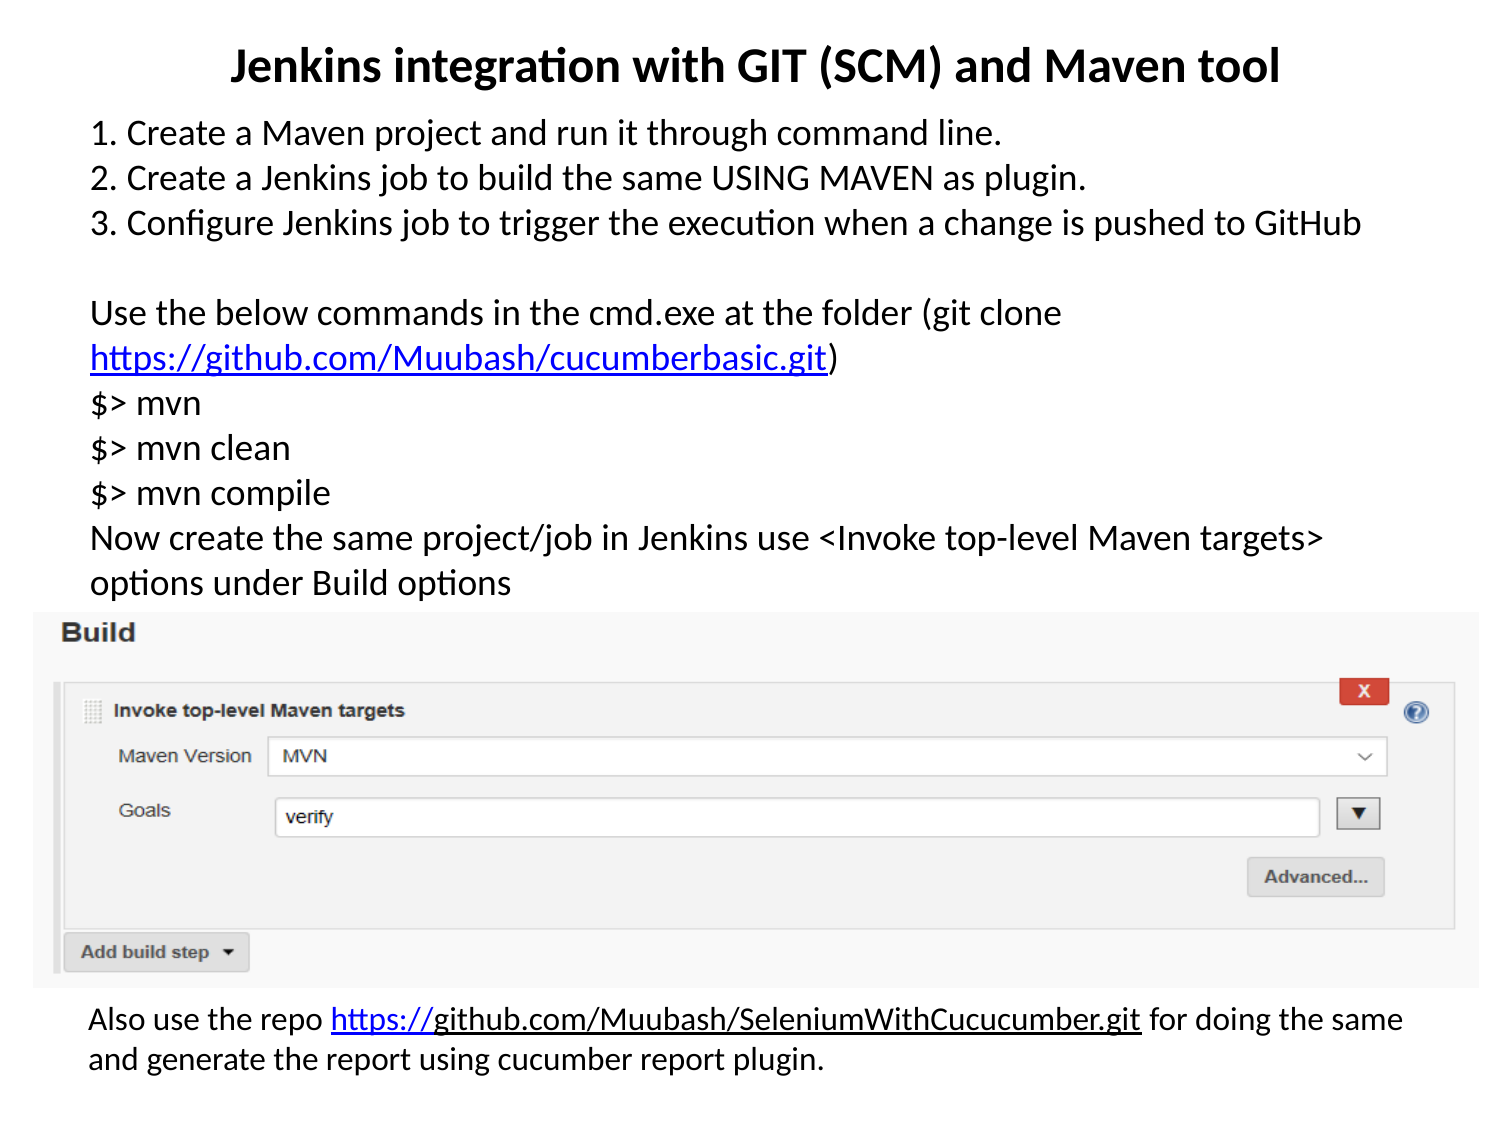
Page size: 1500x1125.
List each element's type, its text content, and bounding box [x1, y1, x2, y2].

text_box 1. Create a Maven project and run it through command line. 2. Create a Jenkins job to build the same USING MAVEN as plugin. 3. Configure Jenkins job to trigger the execution when a change is pushed to GitHub Use the below commands in the cmd.exe at the folder (git clone https://github.com/Muubash/cucumberbasic.git) $> mvn $> mvn clean $> mvn compile Now create the same project/job in Jenkins use <Invoke top-level Maven targets> options under Build options [74, 100, 1438, 610]
text_box Also use the repo https://github.com/Muubash/SeleniumWithCucucumber.git for doing the same and generate the report using cucumber report plugin. [73, 997, 1438, 1085]
text_box Jenkins integration with GIT (SCM) and Maven tool [215, 24, 1297, 100]
picture [33, 612, 1480, 988]
